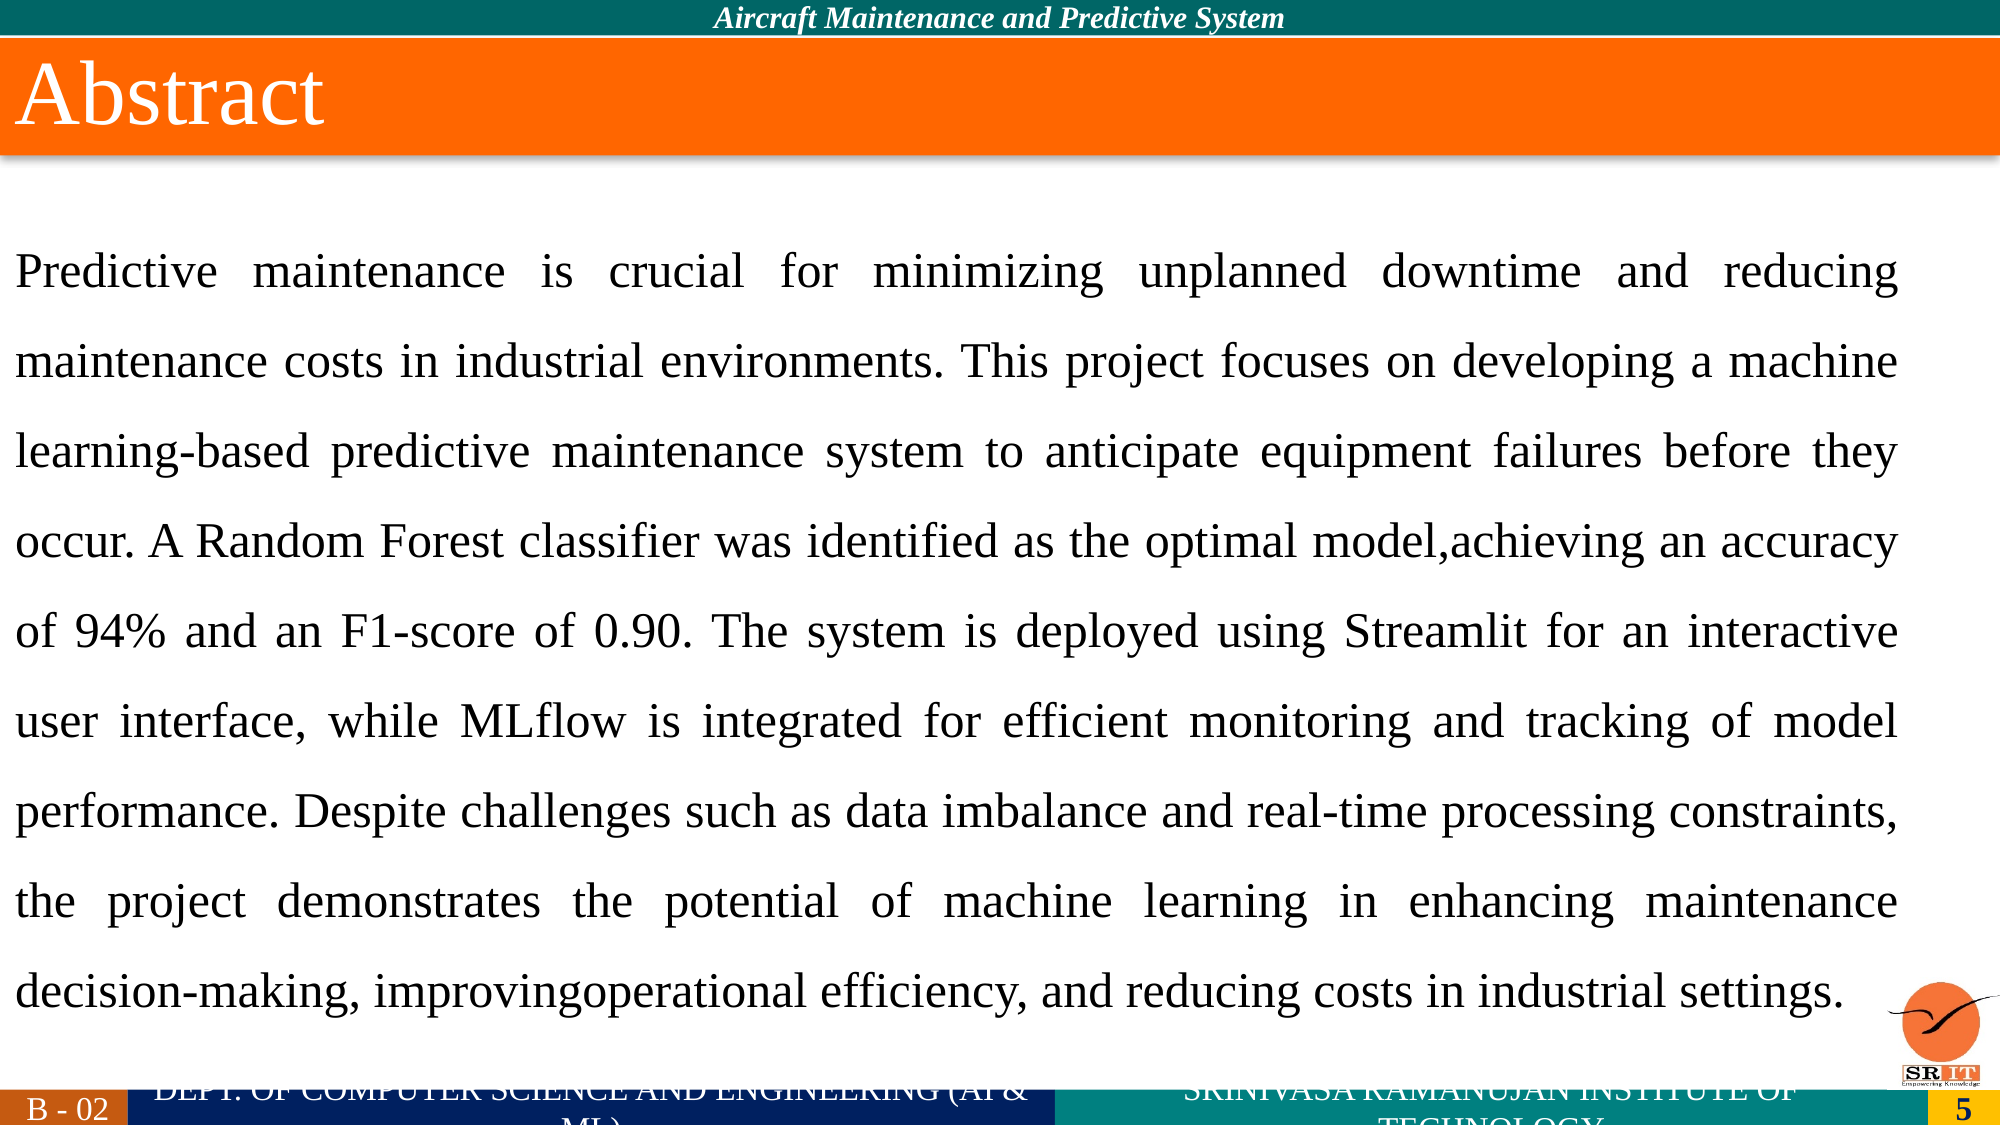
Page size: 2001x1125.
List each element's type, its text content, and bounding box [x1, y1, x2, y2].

title Abstract [0, 38, 2000, 156]
list Predictive maintenance is crucial for minimizing unplanned downtime and reducing maintenance costs in industrial environments. This project focuses on developing a machine learning-based predictive maintenance system to anticipate equipment failures before they occur. A Random Forest classifier was identified as the optimal model,achieving an accuracy of 94% and an F1-score of 0.90. The system is deployed using Streamlit for an interactive user interface, while MLflow is integrated for efficient monitoring and tracking of model performance. Despite challenges such as data imbalance and real-time processing constraints, the project demonstrates the potential of machine learning in enhancing maintenance decision-making, improvingoperational efficiency, and reducing costs in industrial settings. [0, 199, 1916, 1025]
picture [1887, 977, 2000, 1090]
